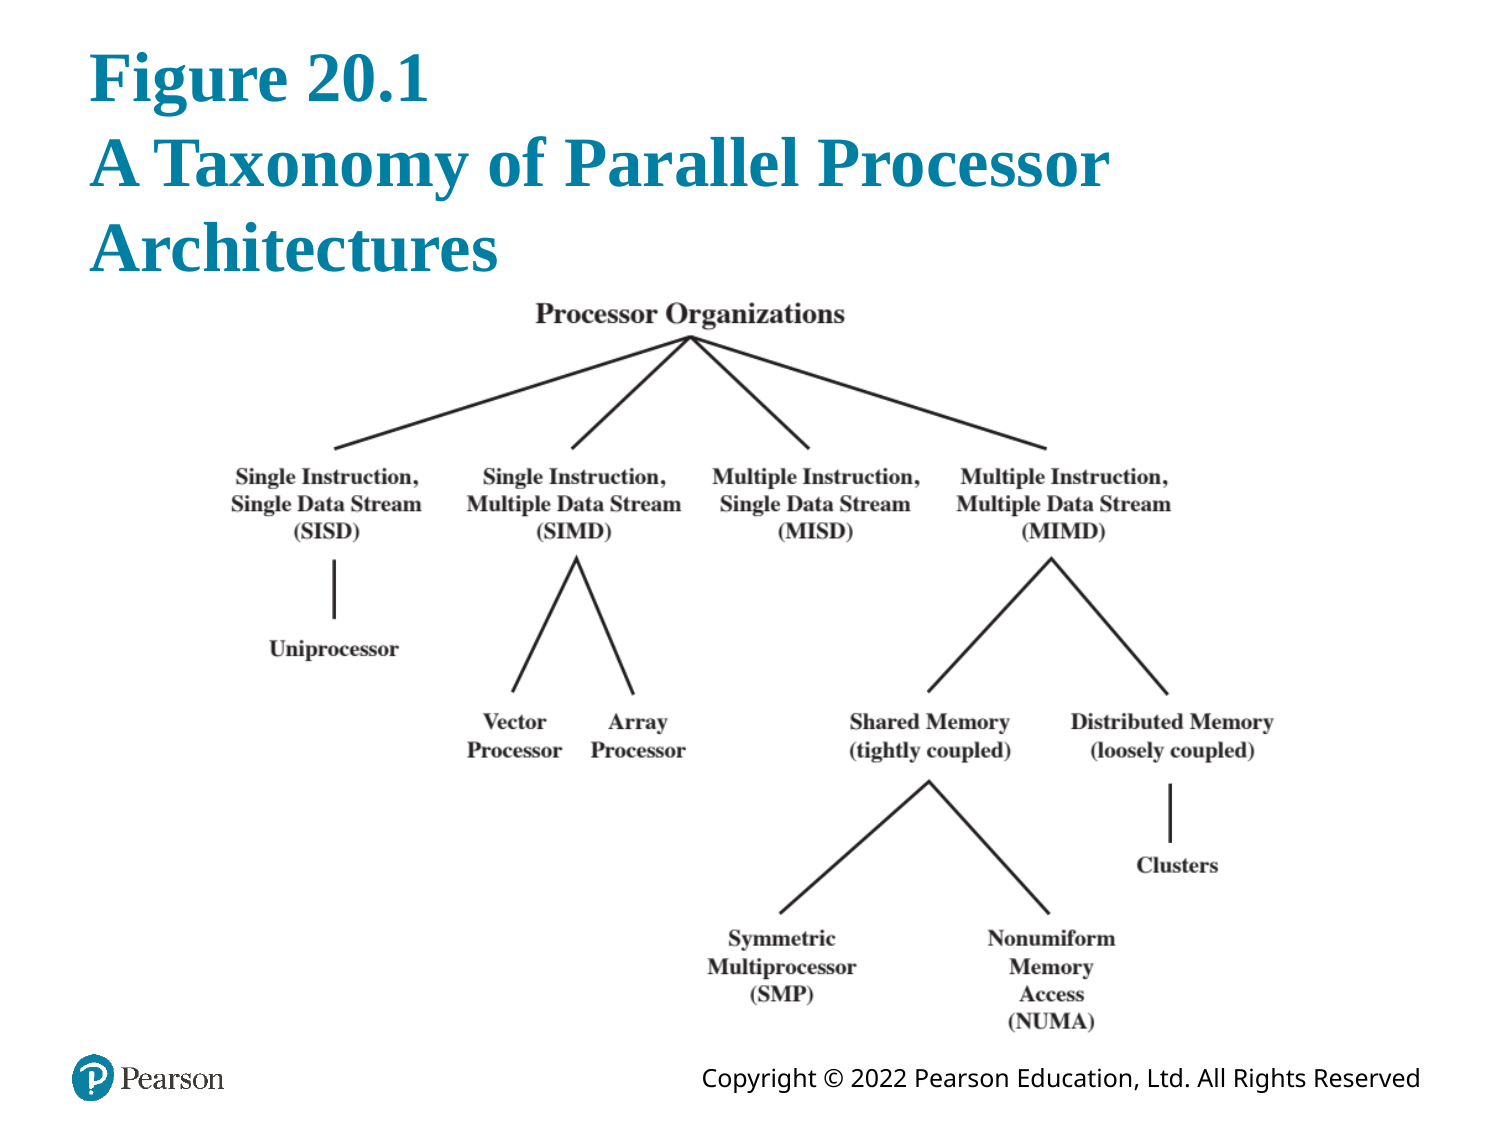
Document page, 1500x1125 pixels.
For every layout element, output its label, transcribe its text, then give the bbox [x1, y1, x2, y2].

picture [99, 1054, 224, 1101]
picture [72, 1088, 82, 1101]
picture [72, 1054, 88, 1070]
title Figure 20.1 A Taxonomy of Parallel Processor Architectures [75, 28, 1470, 293]
picture [81, 1063, 106, 1088]
picture [219, 290, 1280, 1035]
